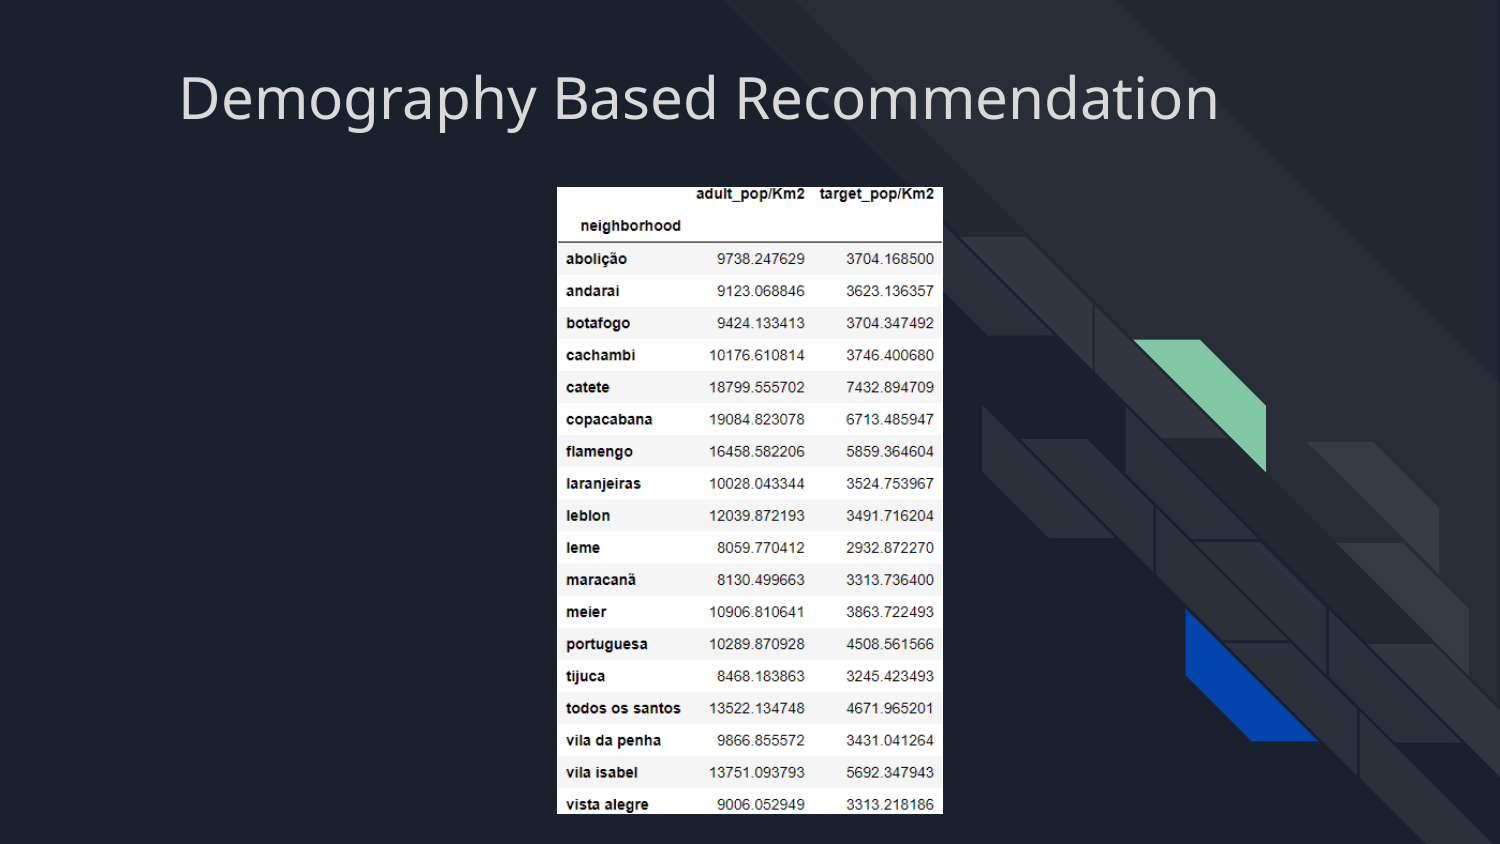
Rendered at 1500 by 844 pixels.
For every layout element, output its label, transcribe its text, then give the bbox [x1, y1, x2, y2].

title Demography Based Recommendation [164, 28, 1336, 165]
picture [557, 187, 943, 814]
